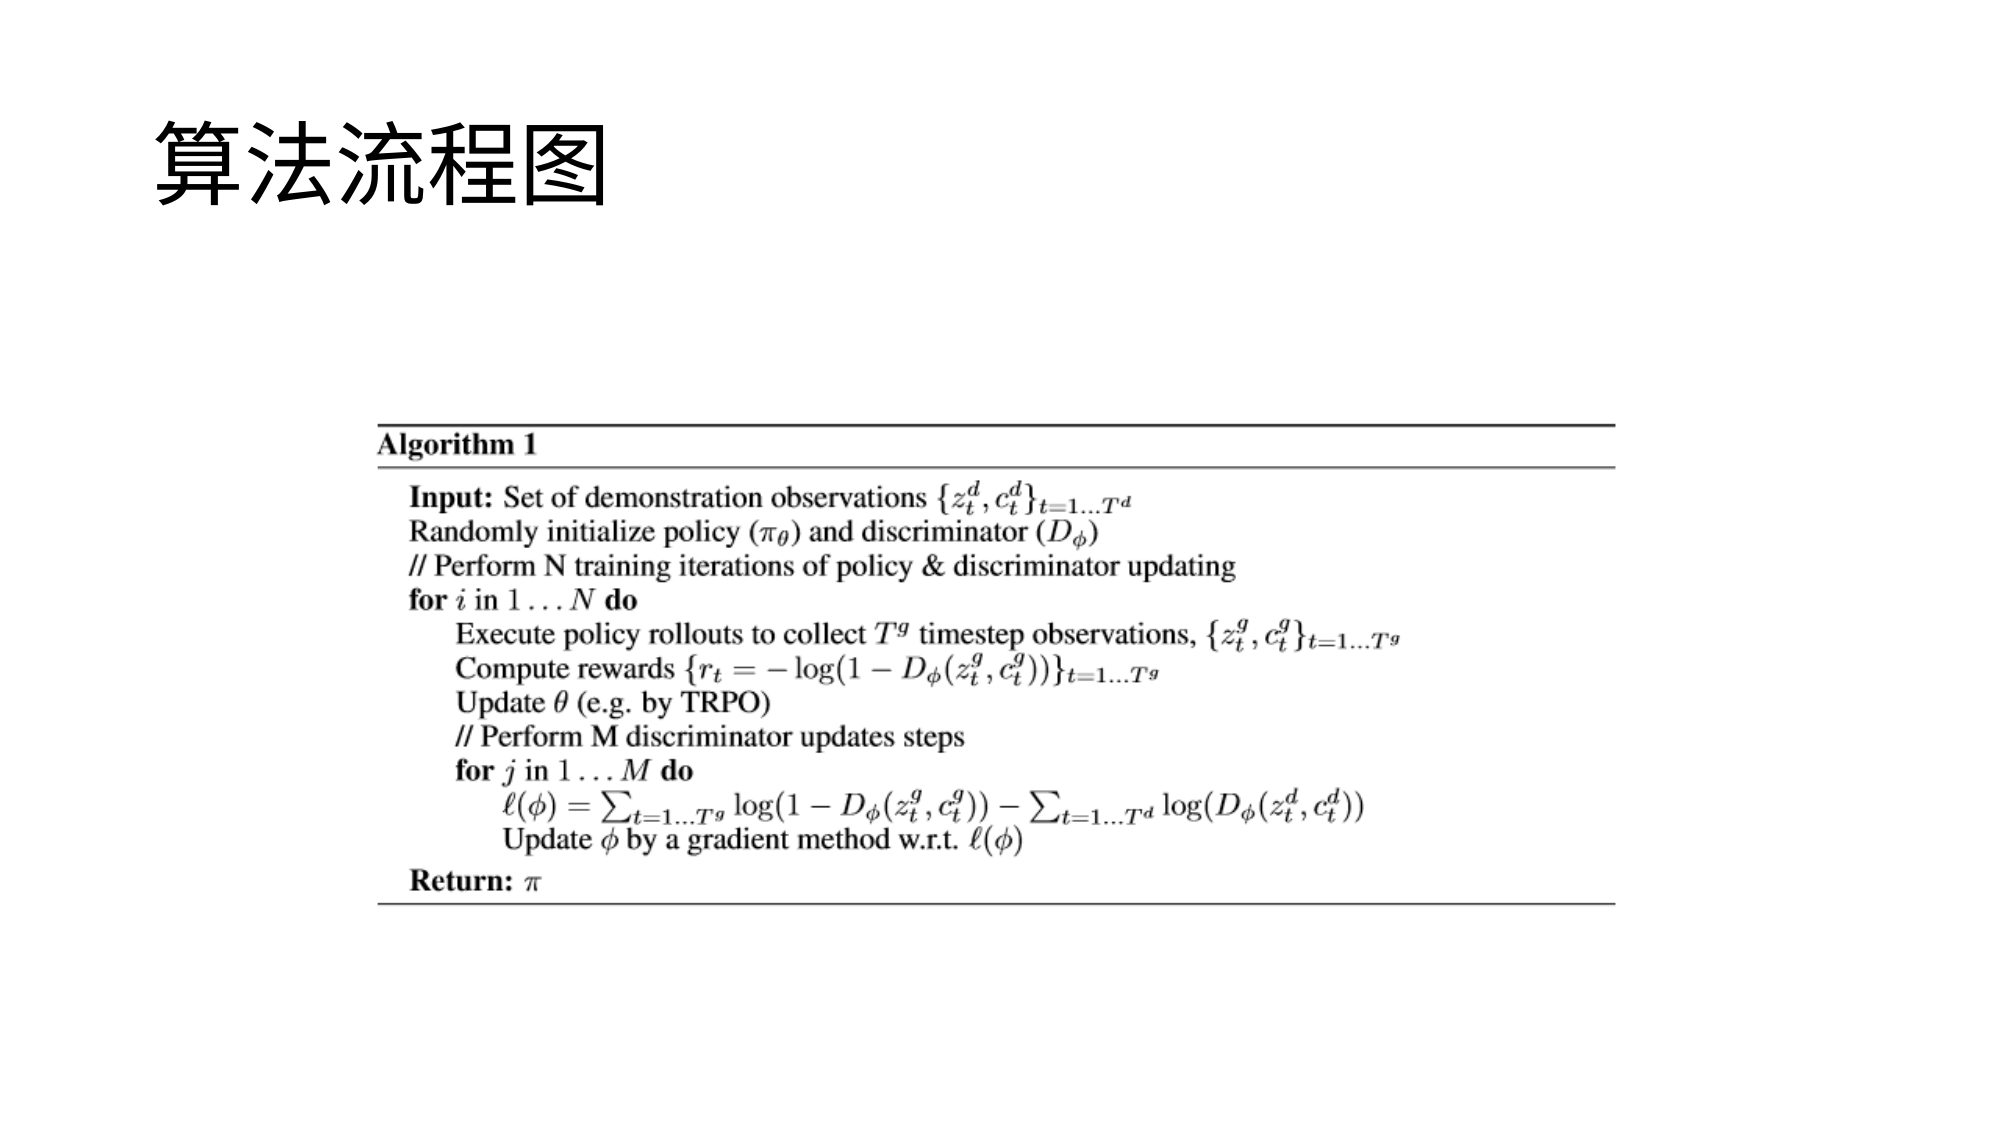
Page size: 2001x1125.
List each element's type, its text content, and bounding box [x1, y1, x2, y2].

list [353, 393, 1647, 919]
title 算法流程图 [137, 59, 1863, 278]
